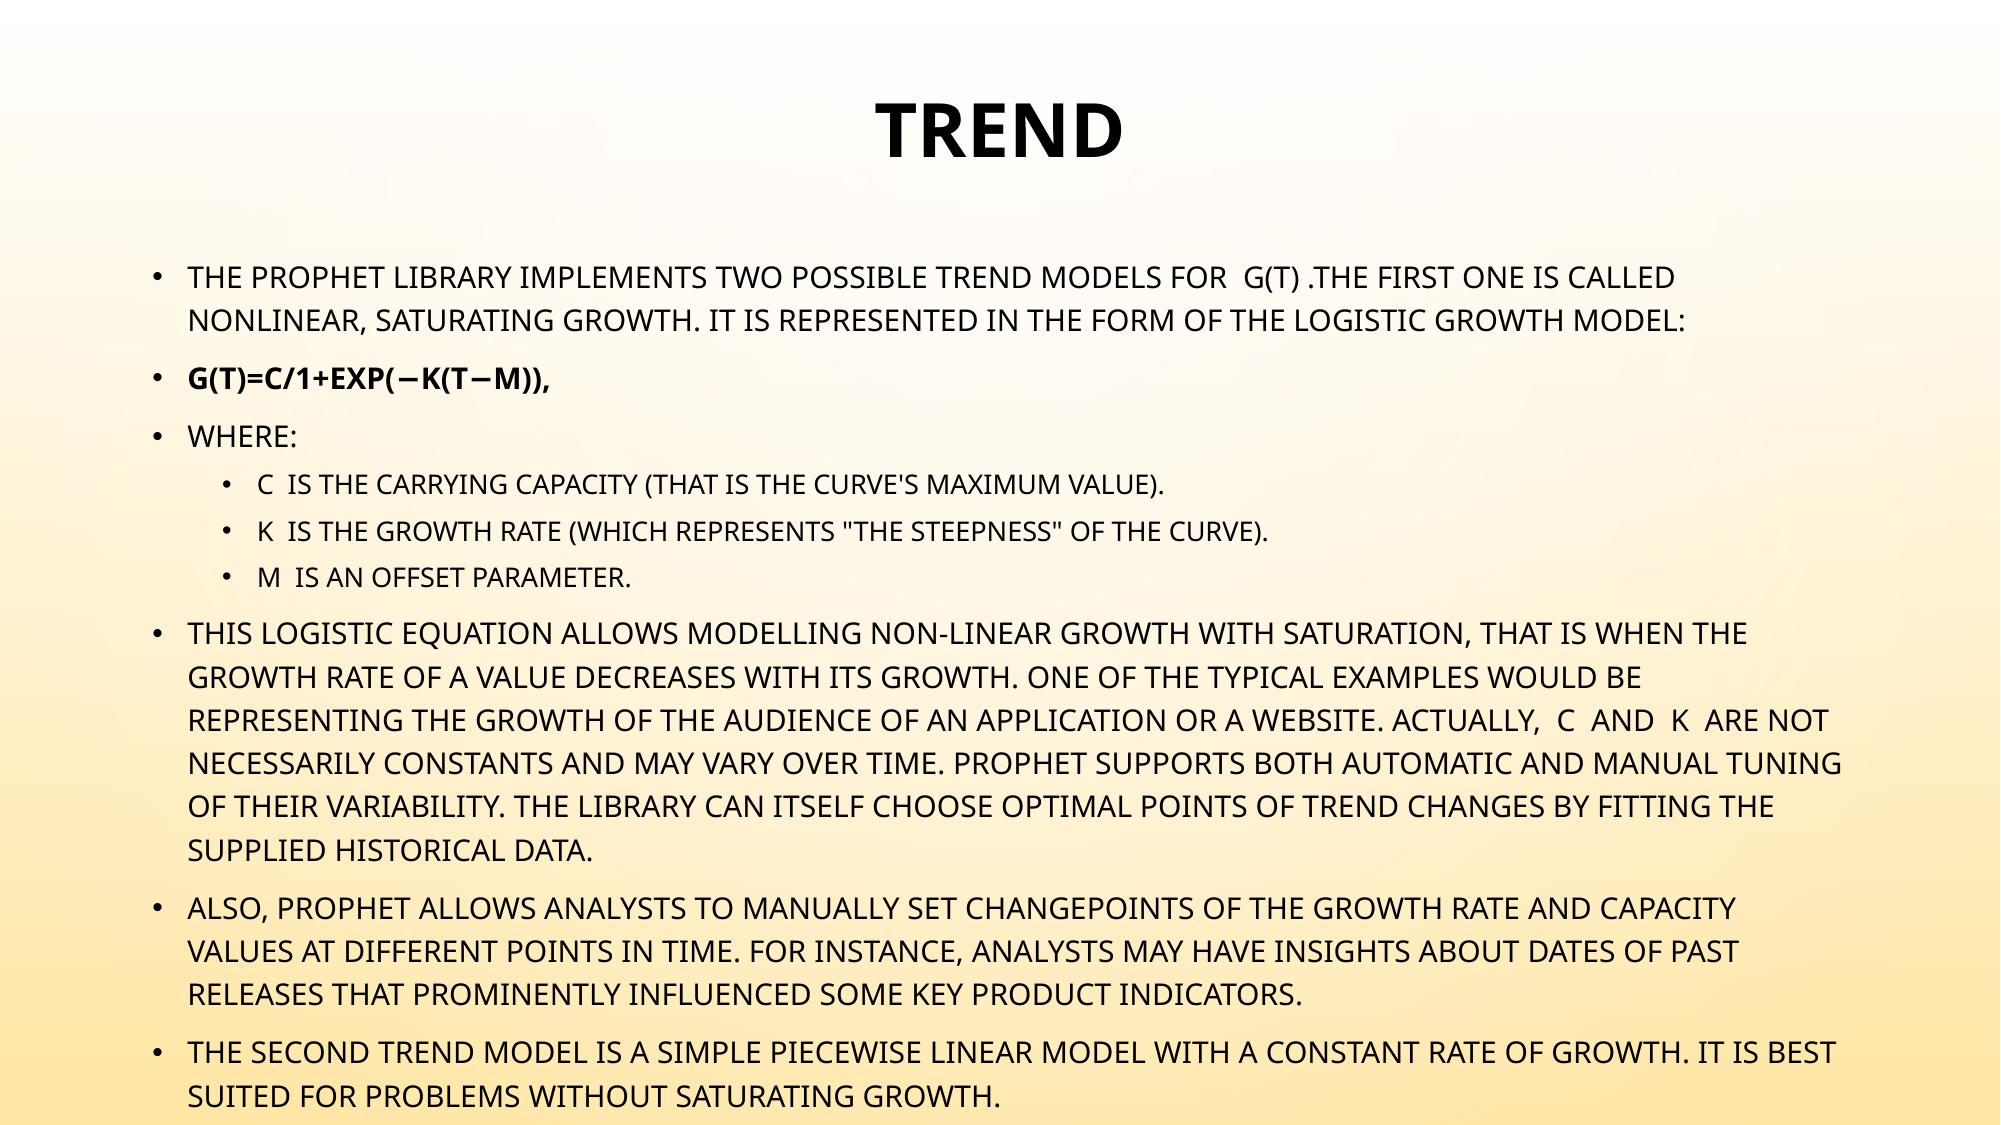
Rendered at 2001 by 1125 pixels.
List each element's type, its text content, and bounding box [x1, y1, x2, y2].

list The Prophet library implements two possible trend models for g(t) .The first one is called Nonlinear, Saturating Growth. It is represented in the form of the logistic growth model: g(t)=C/1+exp(−k(t−m)), where: C is the carrying capacity (that is the curve's maximum value). k is the growth rate (which represents "the steepness" of the curve). m is an offset parameter. This logistic equation allows modelling non-linear growth with saturation, that is when the growth rate of a value decreases with its growth. One of the typical examples would be representing the growth of the audience of an application or a website. Actually, C and k are not necessarily constants and may vary over time. Prophet supports both automatic and manual tuning of their variability. The library can itself choose optimal points of trend changes by fitting the supplied historical data. Also, Prophet allows analysts to manually set changepoints of the growth rate and capacity values at different points in time. For instance, analysts may have insights about dates of past releases that prominently influenced some key product indicators. The second trend model is a simple Piecewise Linear Model with a constant rate of growth. It is best suited for problems without saturating growth. [137, 243, 1863, 1125]
title Trend [137, 59, 1863, 207]
